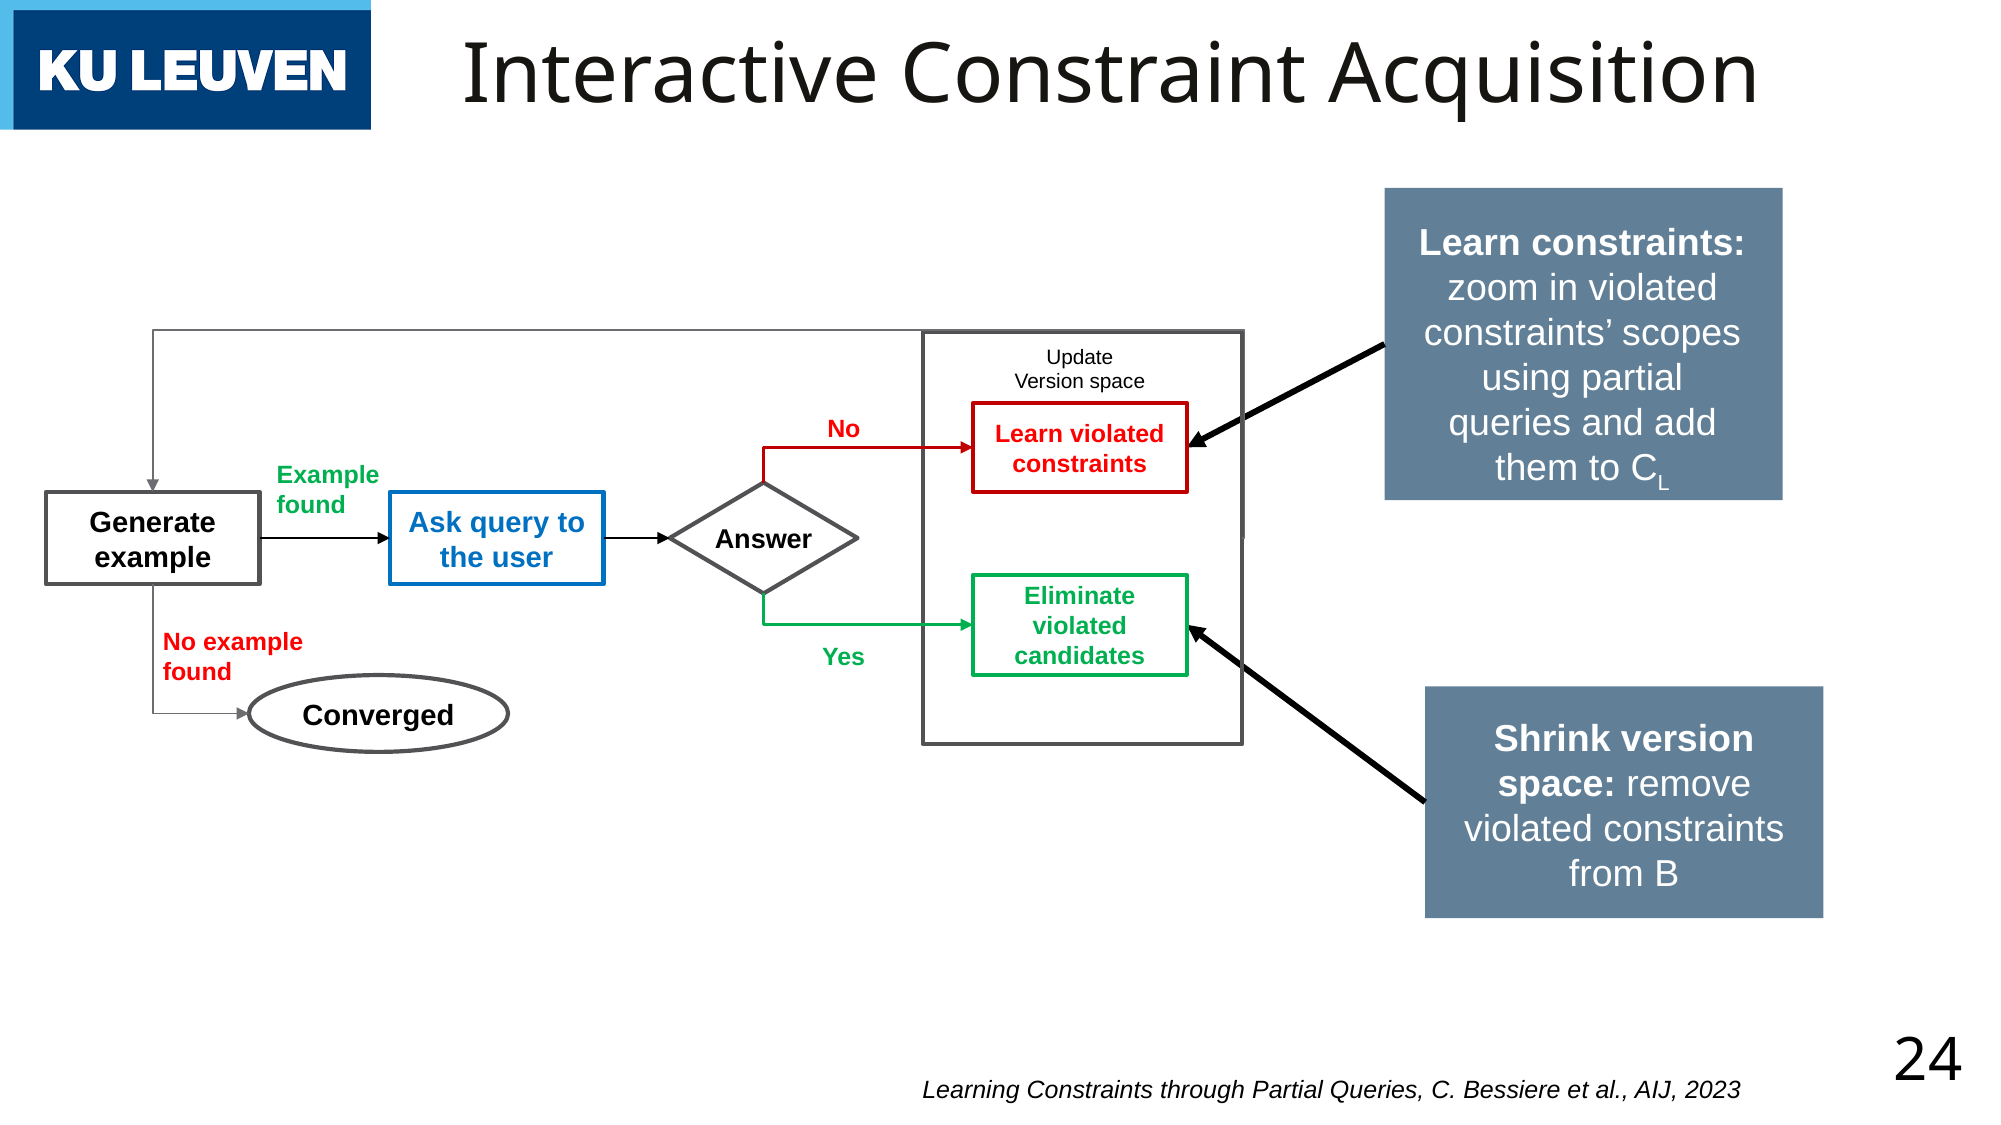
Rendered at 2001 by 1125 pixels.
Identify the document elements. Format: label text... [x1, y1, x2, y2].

text_box No [812, 405, 845, 451]
text_box [921, 546, 1244, 746]
text_box [1384, 187, 1783, 501]
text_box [850, 359, 887, 490]
text_box Converged [247, 672, 511, 754]
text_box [152, 491, 1243, 539]
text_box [1186, 210, 1763, 448]
text_box [1425, 686, 1824, 919]
text_box Generate example [44, 490, 262, 586]
text_box No example found [270, 618, 319, 693]
text_box Ask query to the user [388, 549, 606, 586]
title Interactive Constraint Acquisition [375, 0, 1854, 129]
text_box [135, 600, 266, 698]
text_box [1186, 624, 1805, 825]
text_box Update Version space [999, 335, 1160, 401]
picture [0, 0, 372, 131]
text_box Answer [746, 480, 781, 490]
text_box Yes [807, 633, 847, 679]
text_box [852, 549, 885, 715]
text_box Answer [684, 549, 843, 596]
text_box [921, 331, 1244, 493]
text_box Example found [261, 451, 395, 490]
slide_number 24 [1853, 1012, 2000, 1110]
text_box Learning Constraints through Partial Queries, C. Bessiere et al., AIJ, 2023 [341, 1065, 1758, 1111]
